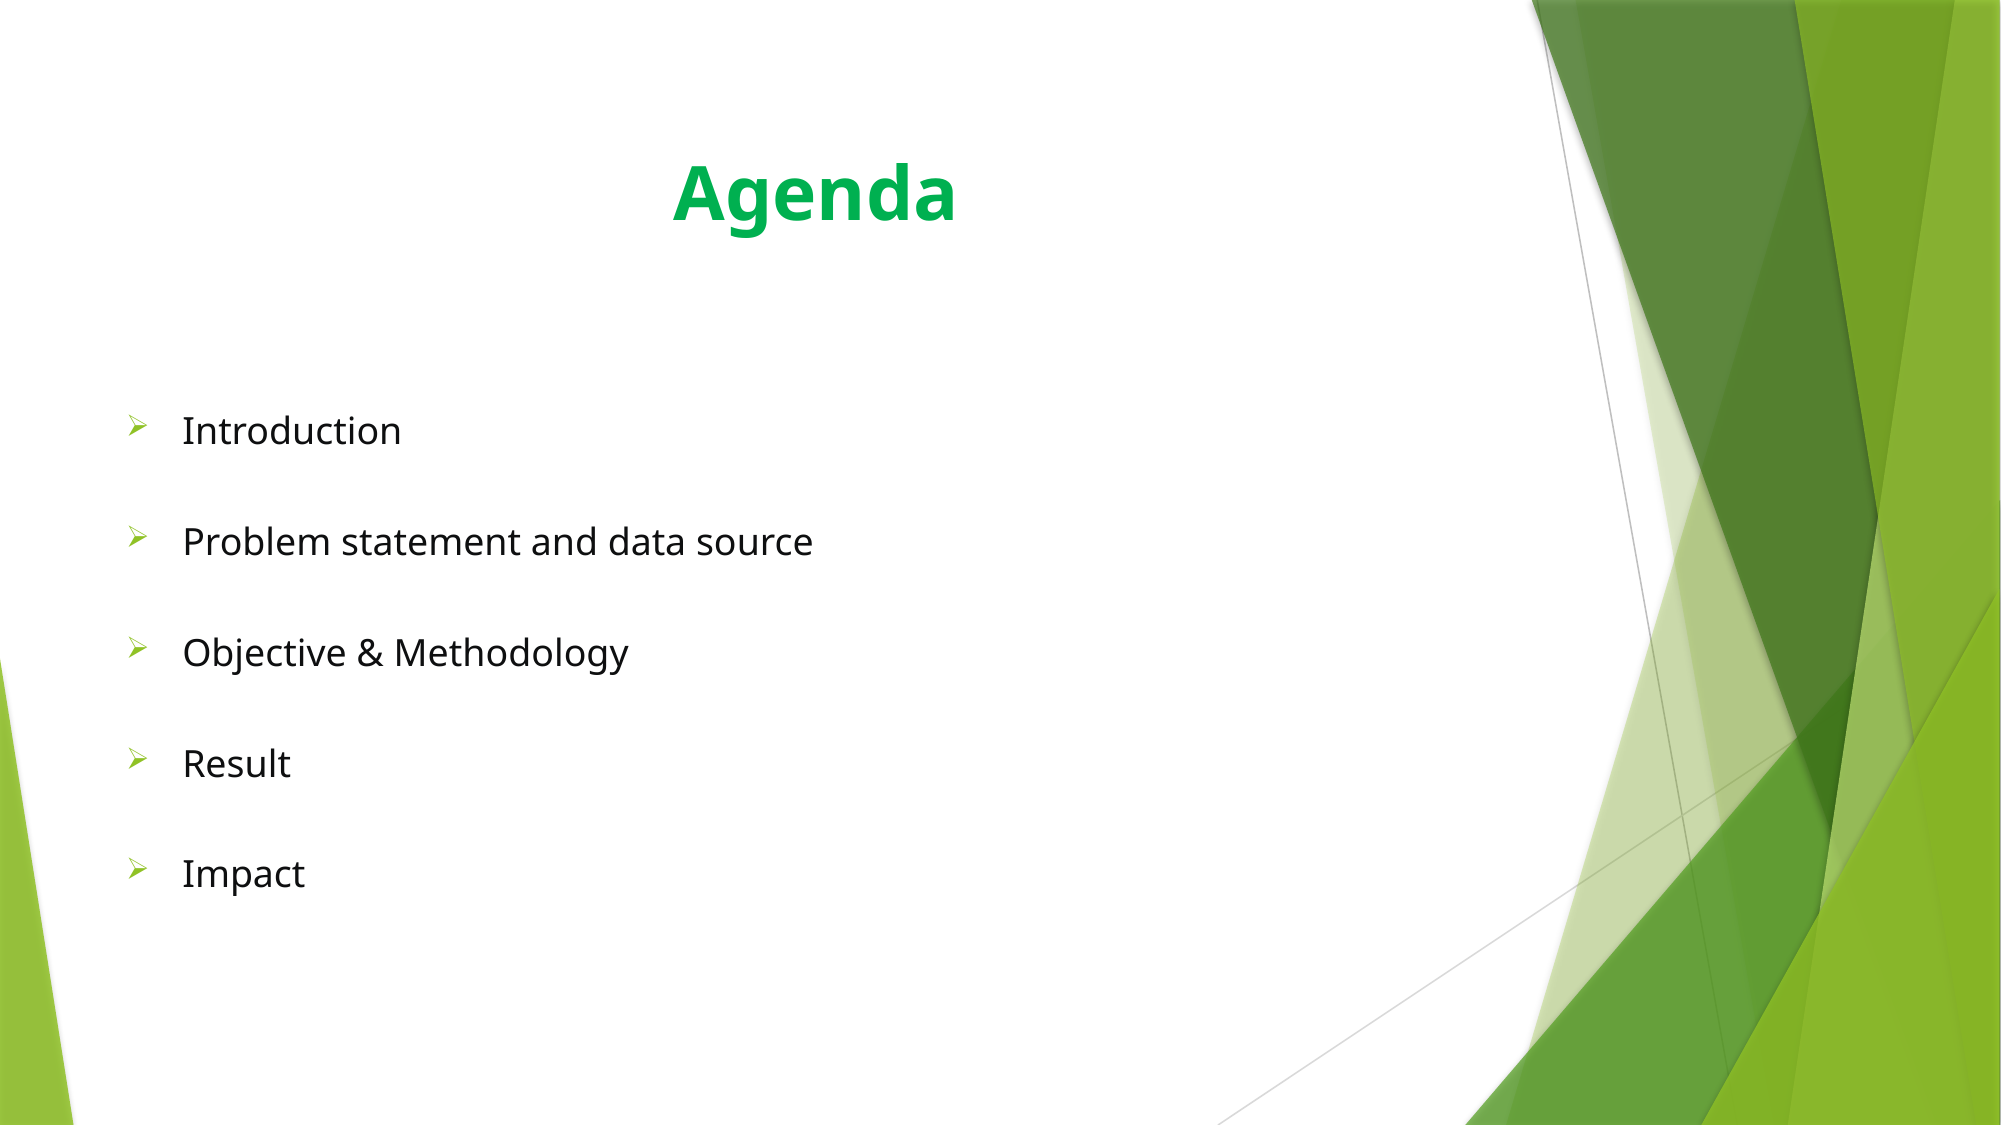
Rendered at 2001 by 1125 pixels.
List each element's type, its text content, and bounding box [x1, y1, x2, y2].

title Agenda [111, 137, 1522, 354]
list Introduction Problem statement and data source Objective & Methodology Result Impact [111, 354, 1522, 992]
